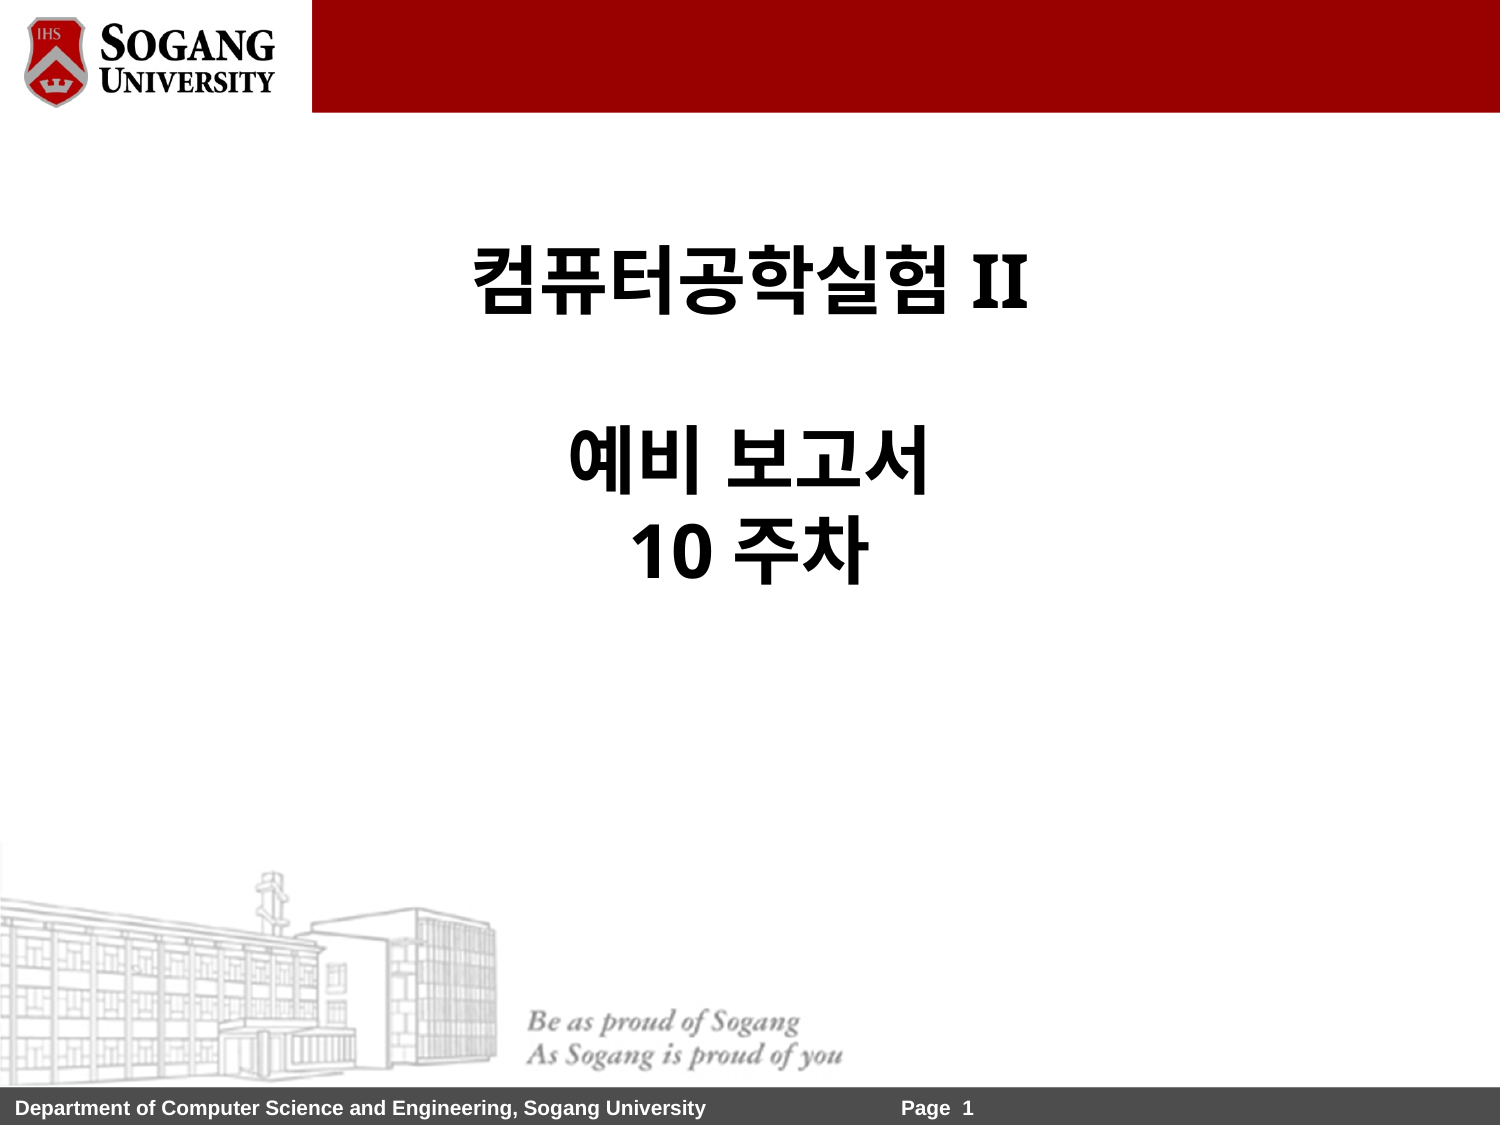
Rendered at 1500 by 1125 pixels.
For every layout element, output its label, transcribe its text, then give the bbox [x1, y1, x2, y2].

picture [99, 23, 275, 93]
picture [24, 17, 88, 108]
title 컴퓨터공학실험II 예비 보고서 10주차 [0, 243, 1500, 674]
picture [0, 820, 856, 1086]
